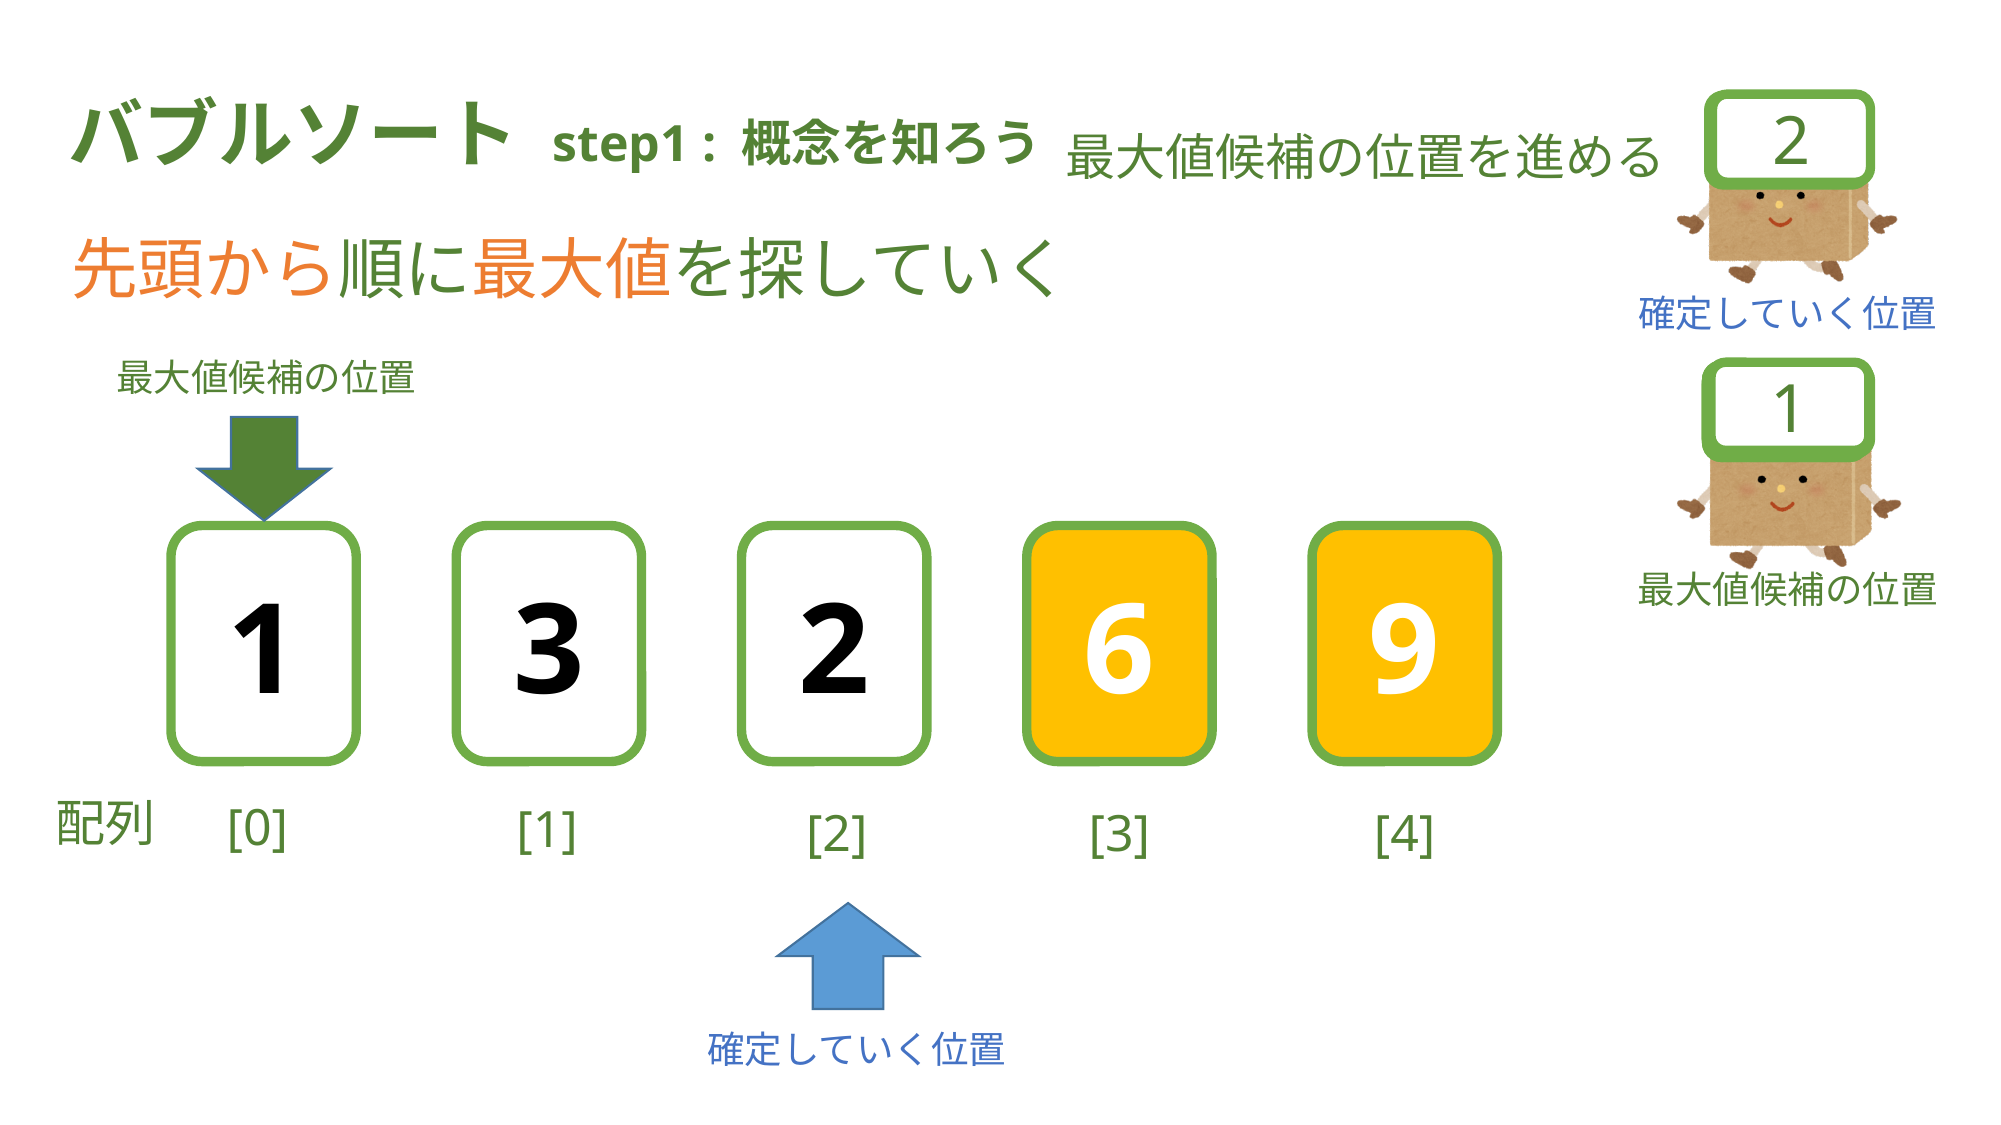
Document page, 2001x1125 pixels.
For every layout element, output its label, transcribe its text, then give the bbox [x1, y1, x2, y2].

text_box 確定していく位置 [692, 1018, 1021, 1079]
text_box 最大値候補の位置を進める [1050, 118, 1669, 193]
text_box [194, 415, 334, 523]
text_box 配列 [40, 784, 171, 860]
text_box 9 [1311, 524, 1499, 763]
text_box 確定していく位置 [1623, 282, 1953, 343]
text_box [774, 901, 922, 1011]
text_box 先頭から順に最大値を探していく [56, 219, 1086, 315]
text_box 1 [169, 524, 358, 763]
text_box 最大値候補の位置 [101, 346, 432, 407]
text_box バブルソート step1 : 概念を知ろう [53, 78, 1057, 184]
text_box 3 [455, 524, 643, 763]
text_box [0] [211, 788, 304, 863]
picture [1669, 378, 1907, 594]
text_box 最大値候補の位置 [1622, 558, 1953, 619]
picture [1669, 96, 1903, 308]
text_box [1] [501, 790, 593, 866]
text_box 2 [740, 524, 928, 763]
text_box [4] [1359, 794, 1451, 870]
text_box 6 [1025, 524, 1214, 763]
text_box [2] [791, 794, 883, 870]
text_box [3] [1073, 794, 1166, 870]
text_box 1 [1709, 361, 1870, 378]
